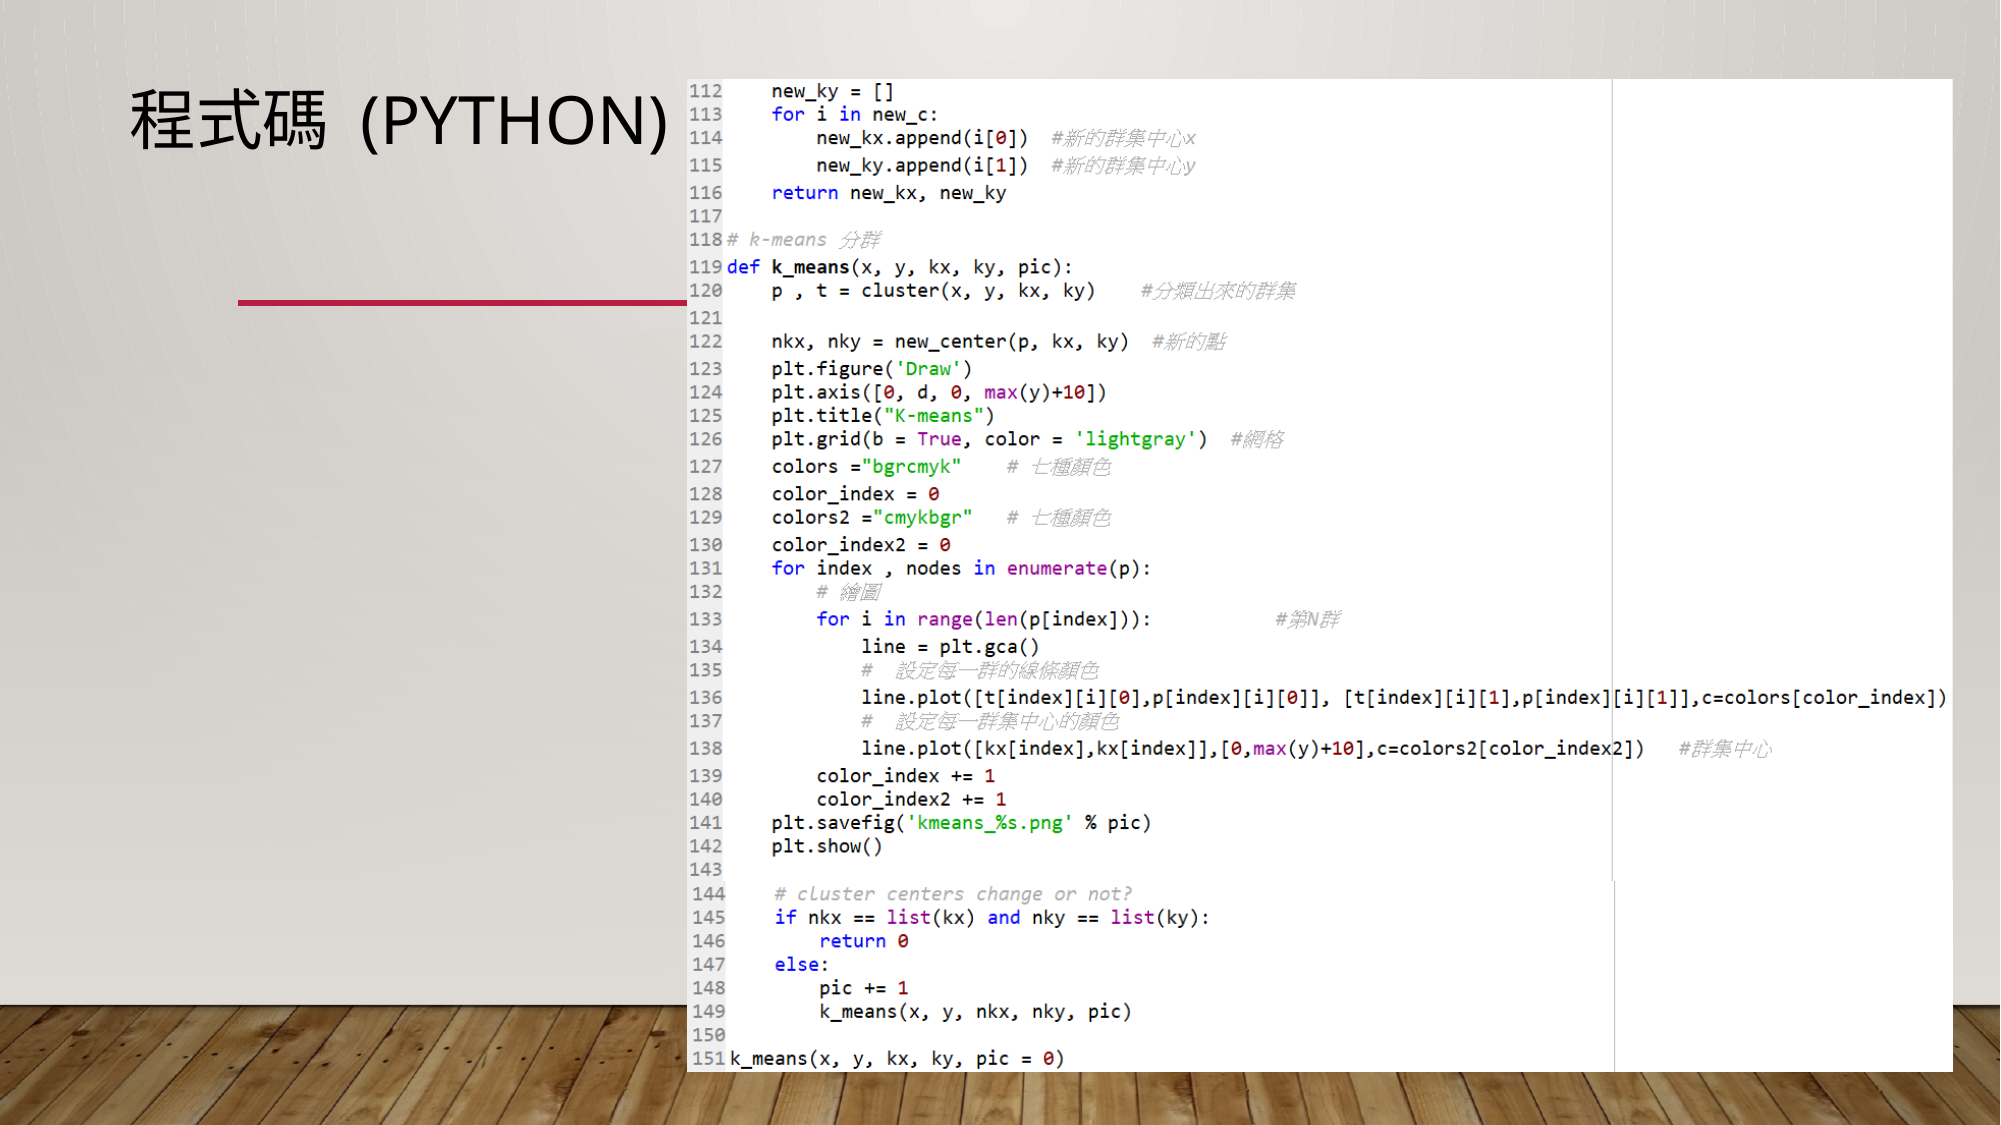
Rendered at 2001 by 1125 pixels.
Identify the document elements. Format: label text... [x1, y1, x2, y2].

title 程式碼 (Python) [114, 79, 687, 188]
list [687, 79, 1953, 881]
picture [0, 881, 2000, 1125]
